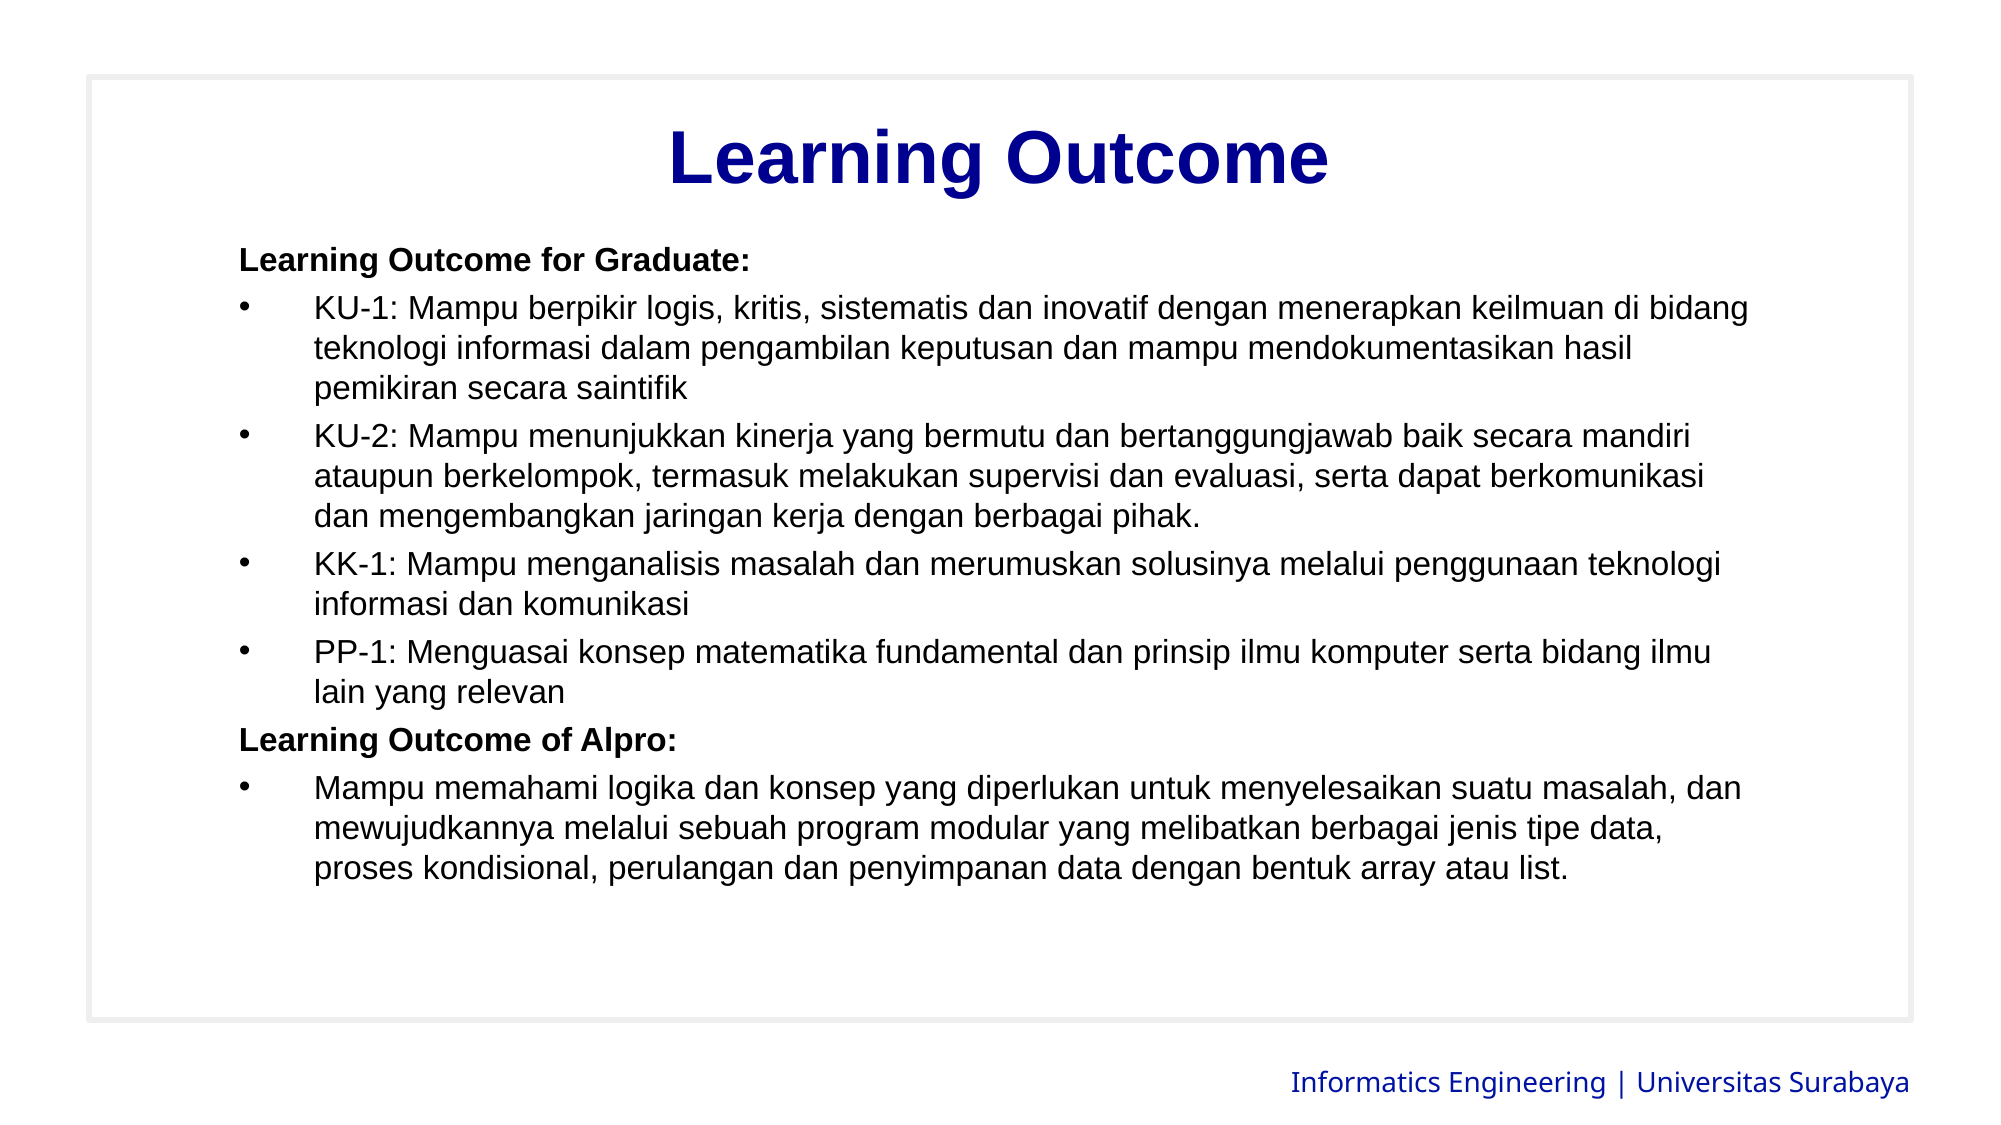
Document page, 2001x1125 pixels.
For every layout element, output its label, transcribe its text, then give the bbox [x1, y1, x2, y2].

title Learning Outcome [0, 97, 2000, 219]
text_box Informatics Engineering | Universitas Surabaya [1270, 1055, 1931, 1104]
list Learning Outcome for Graduate: KU-1: Mampu berpikir logis, kritis, sistematis dan inovatif dengan menerapkan keilmuan di bidang teknologi informasi dalam pengambilan keputusan dan mampu mendokumentasikan hasil pemikiran secara saintifik KU-2: Mampu menunjukkan kinerja yang bermutu dan bertanggungjawab baik secara mandiri ataupun berkelompok, termasuk melakukan supervisi dan evaluasi, serta dapat berkomunikasi dan mengembangkan jaringan kerja dengan berbagai pihak. KK-1: Mampu menganalisis masalah dan merumuskan solusinya melalui penggunaan teknologi informasi dan komunikasi PP-1: Menguasai konsep matematika fundamental dan prinsip ilmu komputer serta bidang ilmu lain yang relevan Learning Outcome of Alpro: Mampu memahami logika dan konsep yang diperlukan untuk menyelesaikan suatu masalah, dan mewujudkannya melalui sebuah program modular yang melibatkan berbagai jenis tipe data, proses kondisional, perulangan dan penyimpanan data dengan bentuk array atau list. [218, 218, 1785, 766]
